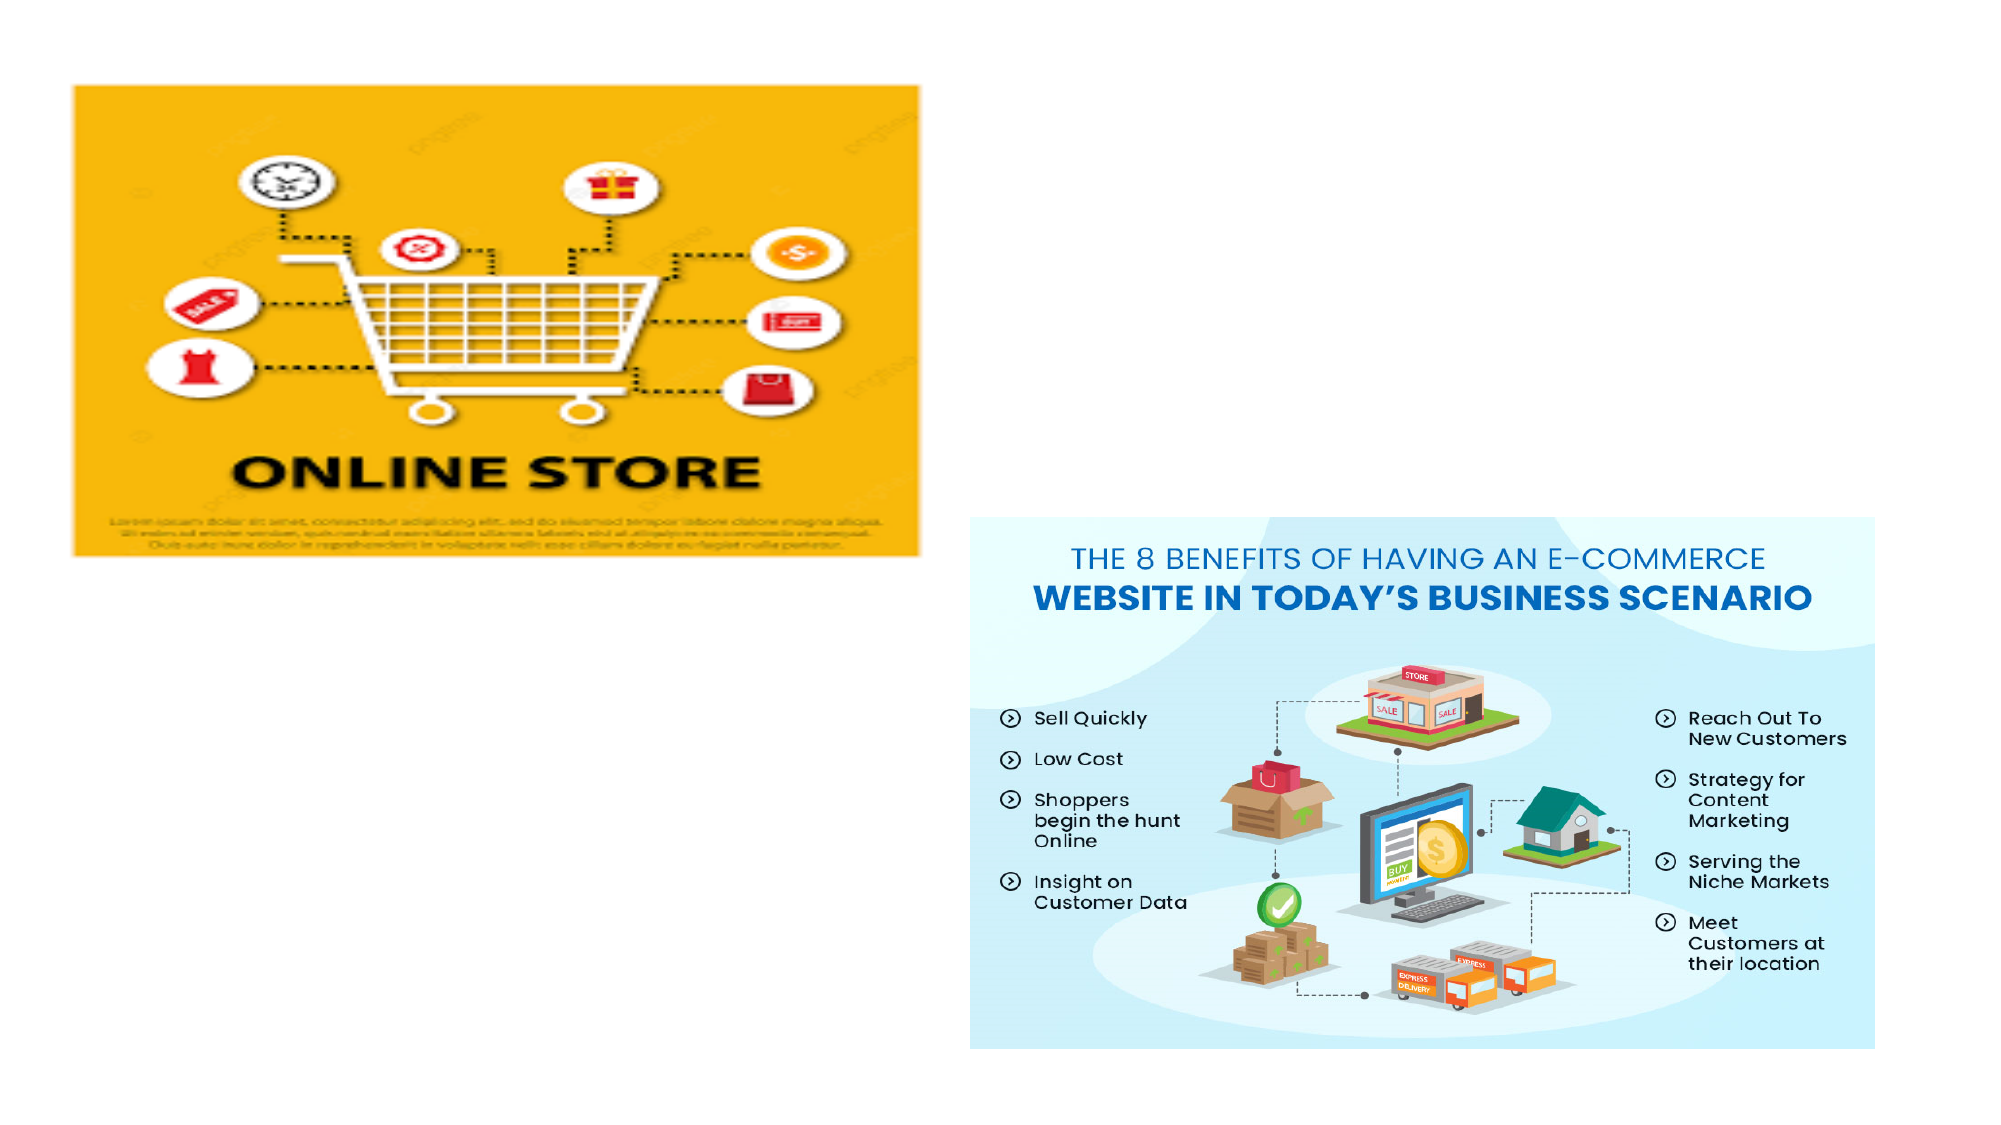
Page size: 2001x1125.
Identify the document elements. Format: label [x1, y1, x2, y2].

picture [60, 78, 935, 565]
picture [970, 517, 1875, 1049]
